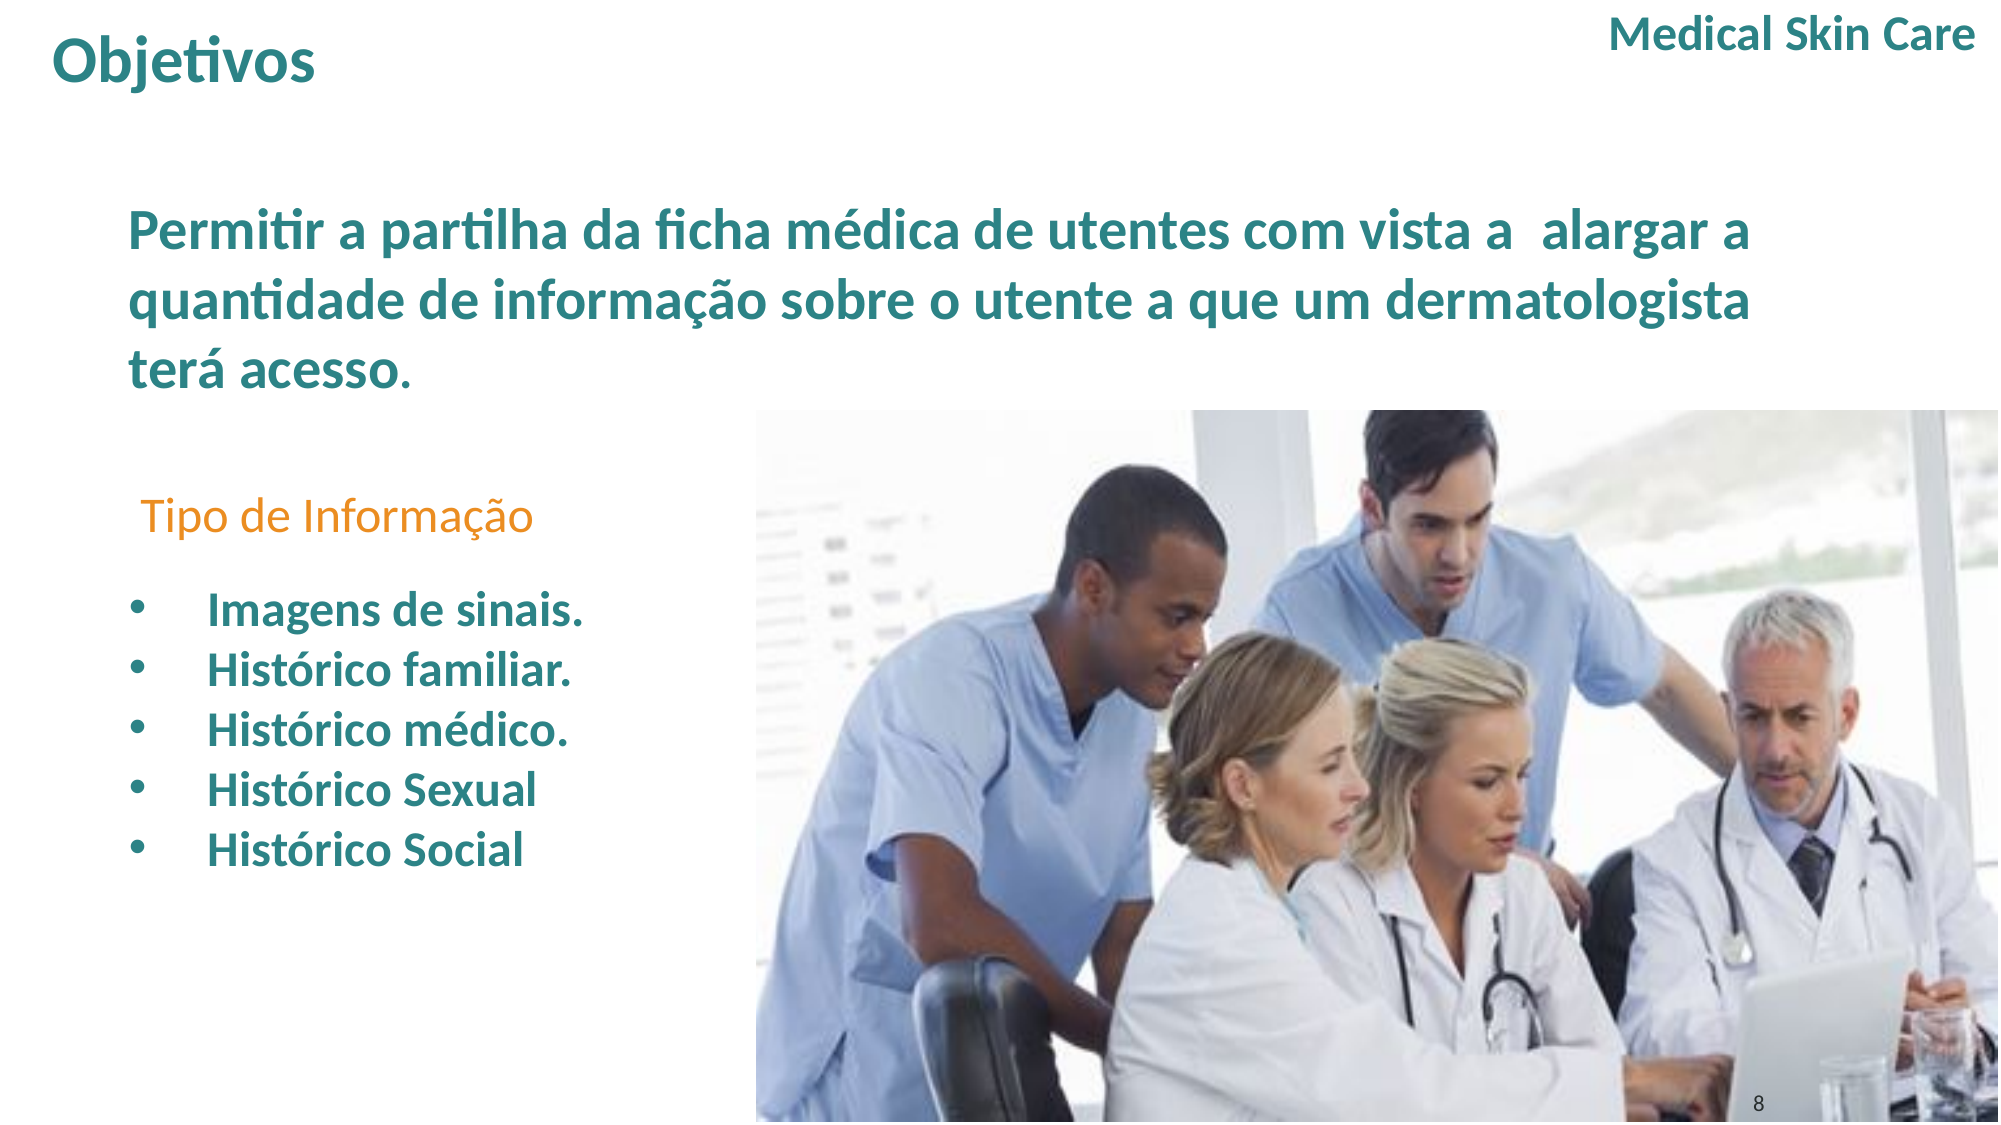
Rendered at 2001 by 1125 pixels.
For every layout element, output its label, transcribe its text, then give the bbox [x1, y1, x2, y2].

text_box Permitir a partilha da ficha médica de utentes com vista a alargar a quantidade de informação sobre o utente a que um dermatologista terá acesso. [114, 183, 1841, 409]
text_box Medical Skin Care [1593, 0, 1998, 140]
picture [756, 410, 1998, 1123]
text_box Objetivos [37, 8, 505, 103]
text_box Imagens de sinais. Histórico familiar. Histórico médico. Histórico Sexual Histórico Social [114, 569, 756, 884]
text_box Tipo de Informação [114, 474, 582, 550]
